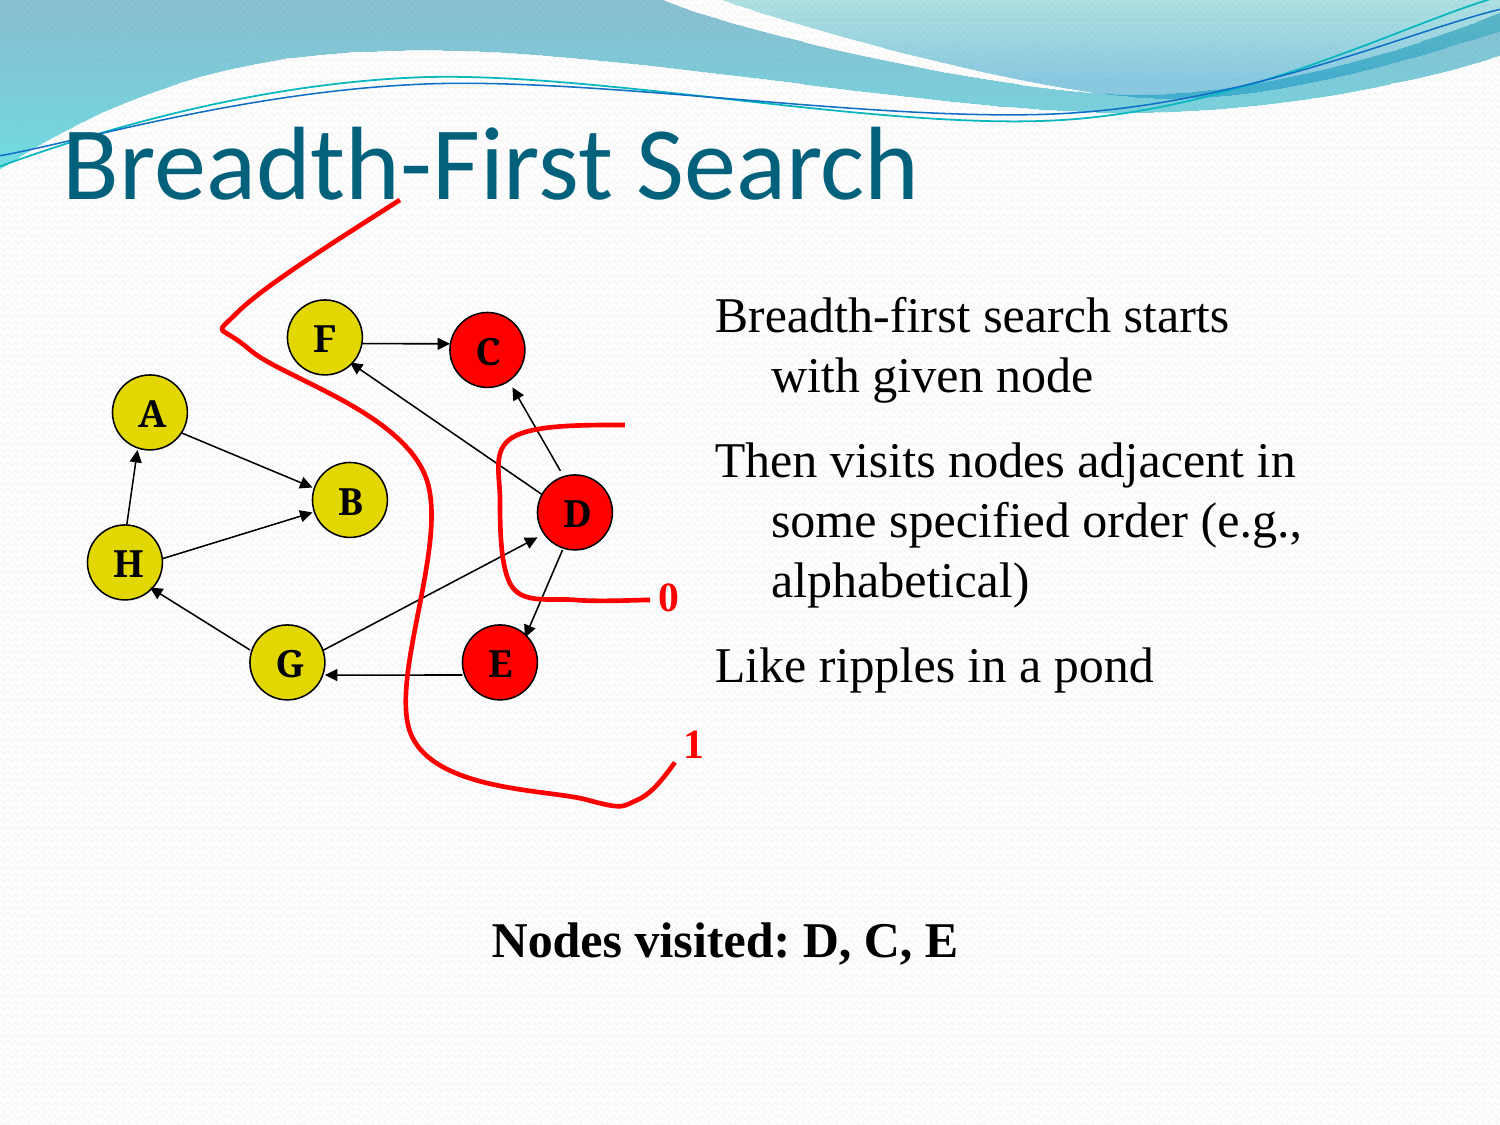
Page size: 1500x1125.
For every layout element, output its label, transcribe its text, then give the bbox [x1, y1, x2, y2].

text_box Nodes visited: D, C, E [249, 899, 1200, 975]
text_box [163, 510, 313, 559]
text_box B [312, 462, 388, 538]
text_box [498, 424, 645, 601]
text_box [87, 403, 175, 488]
text_box [324, 668, 407, 682]
text_box A [112, 374, 188, 450]
text_box [150, 587, 251, 651]
text_box H [87, 524, 163, 600]
text_box [512, 387, 537, 429]
text_box [222, 221, 666, 807]
text_box C [461, 312, 525, 388]
text_box Breadth-first search starts with given node Then visits nodes adjacent in some specified order (e.g., alphabetical) Like ripples in a pond [699, 274, 1325, 700]
text_box 0 [637, 562, 700, 628]
title Breadth-First Search [63, 32, 1413, 221]
text_box G [249, 624, 325, 700]
text_box 1 [662, 709, 725, 775]
text_box [182, 432, 313, 489]
